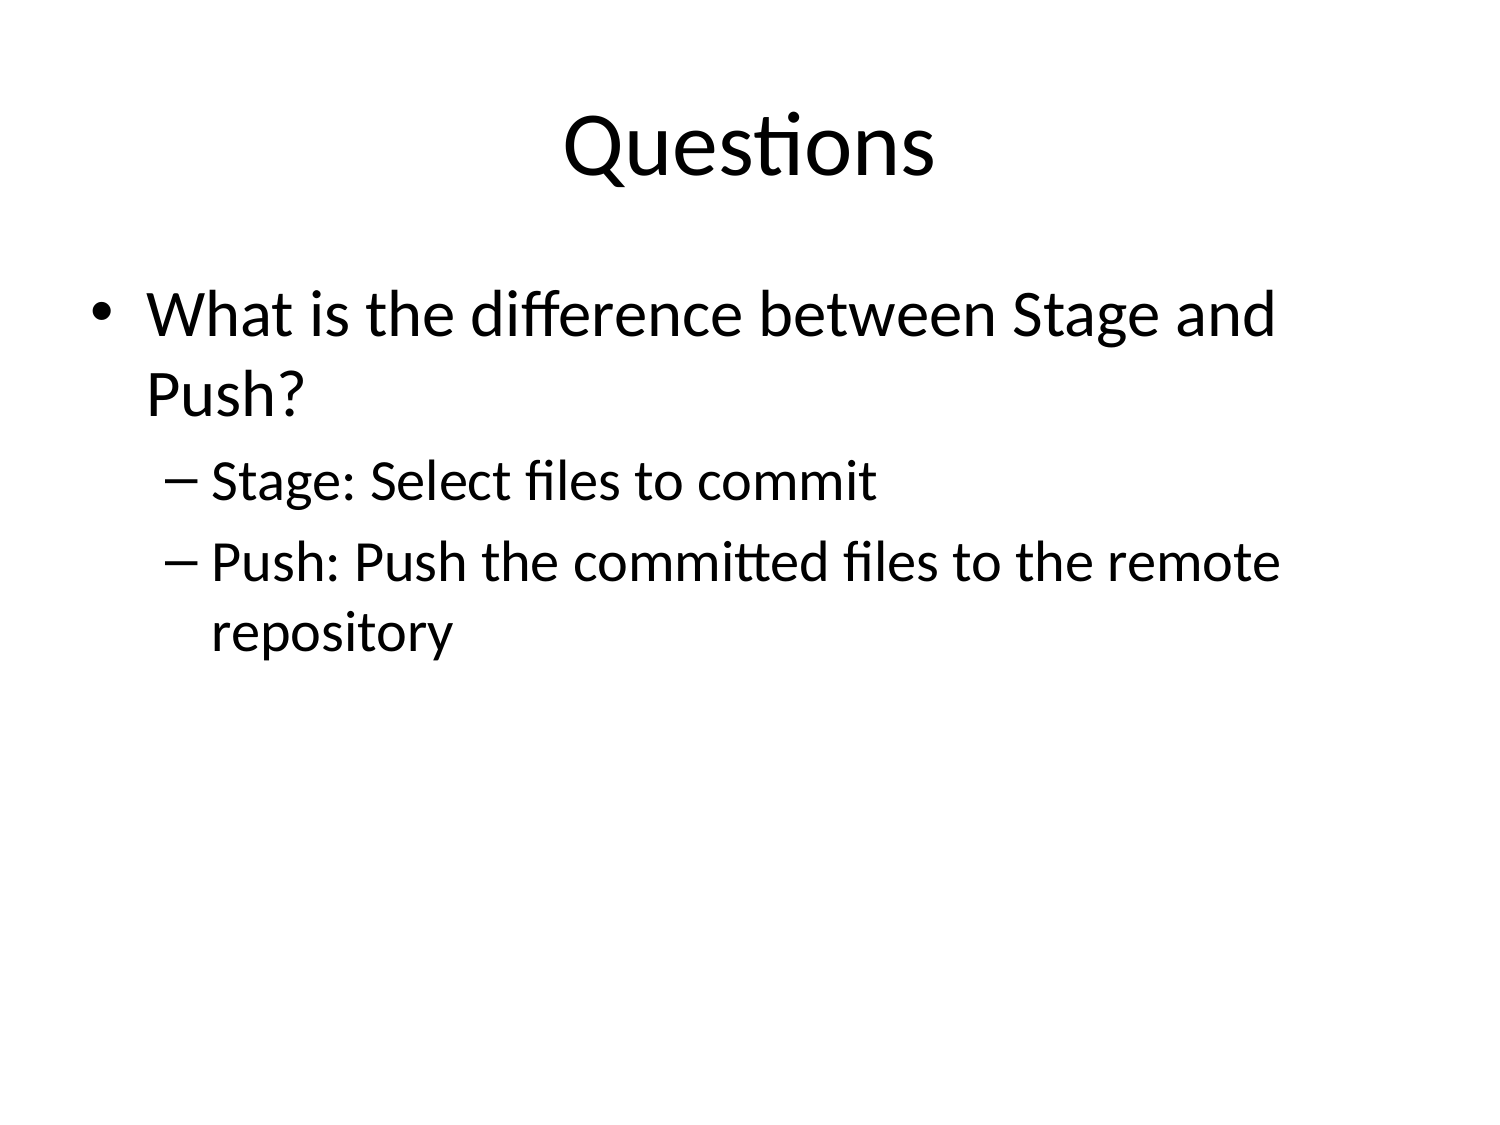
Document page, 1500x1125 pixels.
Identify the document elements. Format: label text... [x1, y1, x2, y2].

title Questions [75, 45, 1425, 233]
list What is the difference between Stage and Push? Stage: Select files to commit Push: Push the committed files to the remote repository [75, 262, 1425, 1005]
